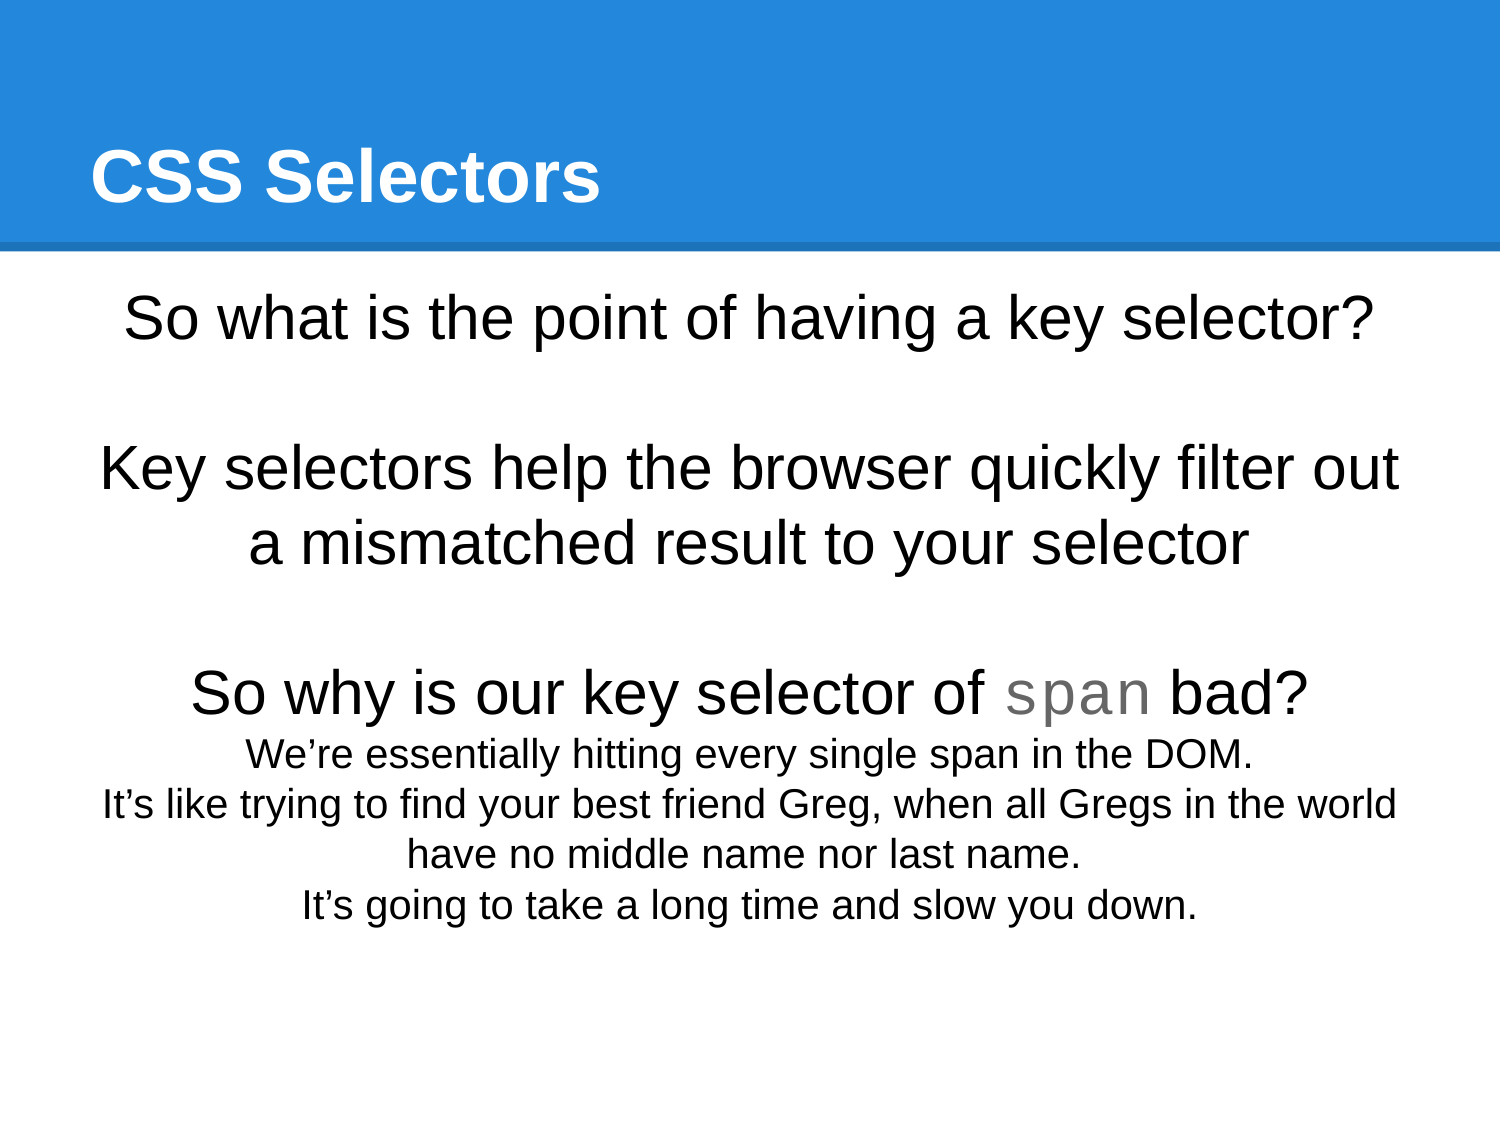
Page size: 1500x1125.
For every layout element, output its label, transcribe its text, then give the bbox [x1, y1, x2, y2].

title CSS Selectors [75, 45, 1425, 233]
list So what is the point of having a key selector? Key selectors help the browser quickly filter out a mismatched result to your selector So why is our key selector of span bad? We’re essentially hitting every single span in the DOM. It’s like trying to find your best friend Greg, when all Gregs in the world have no middle name nor last name. It’s going to take a long time and slow you down. [75, 262, 1425, 1078]
